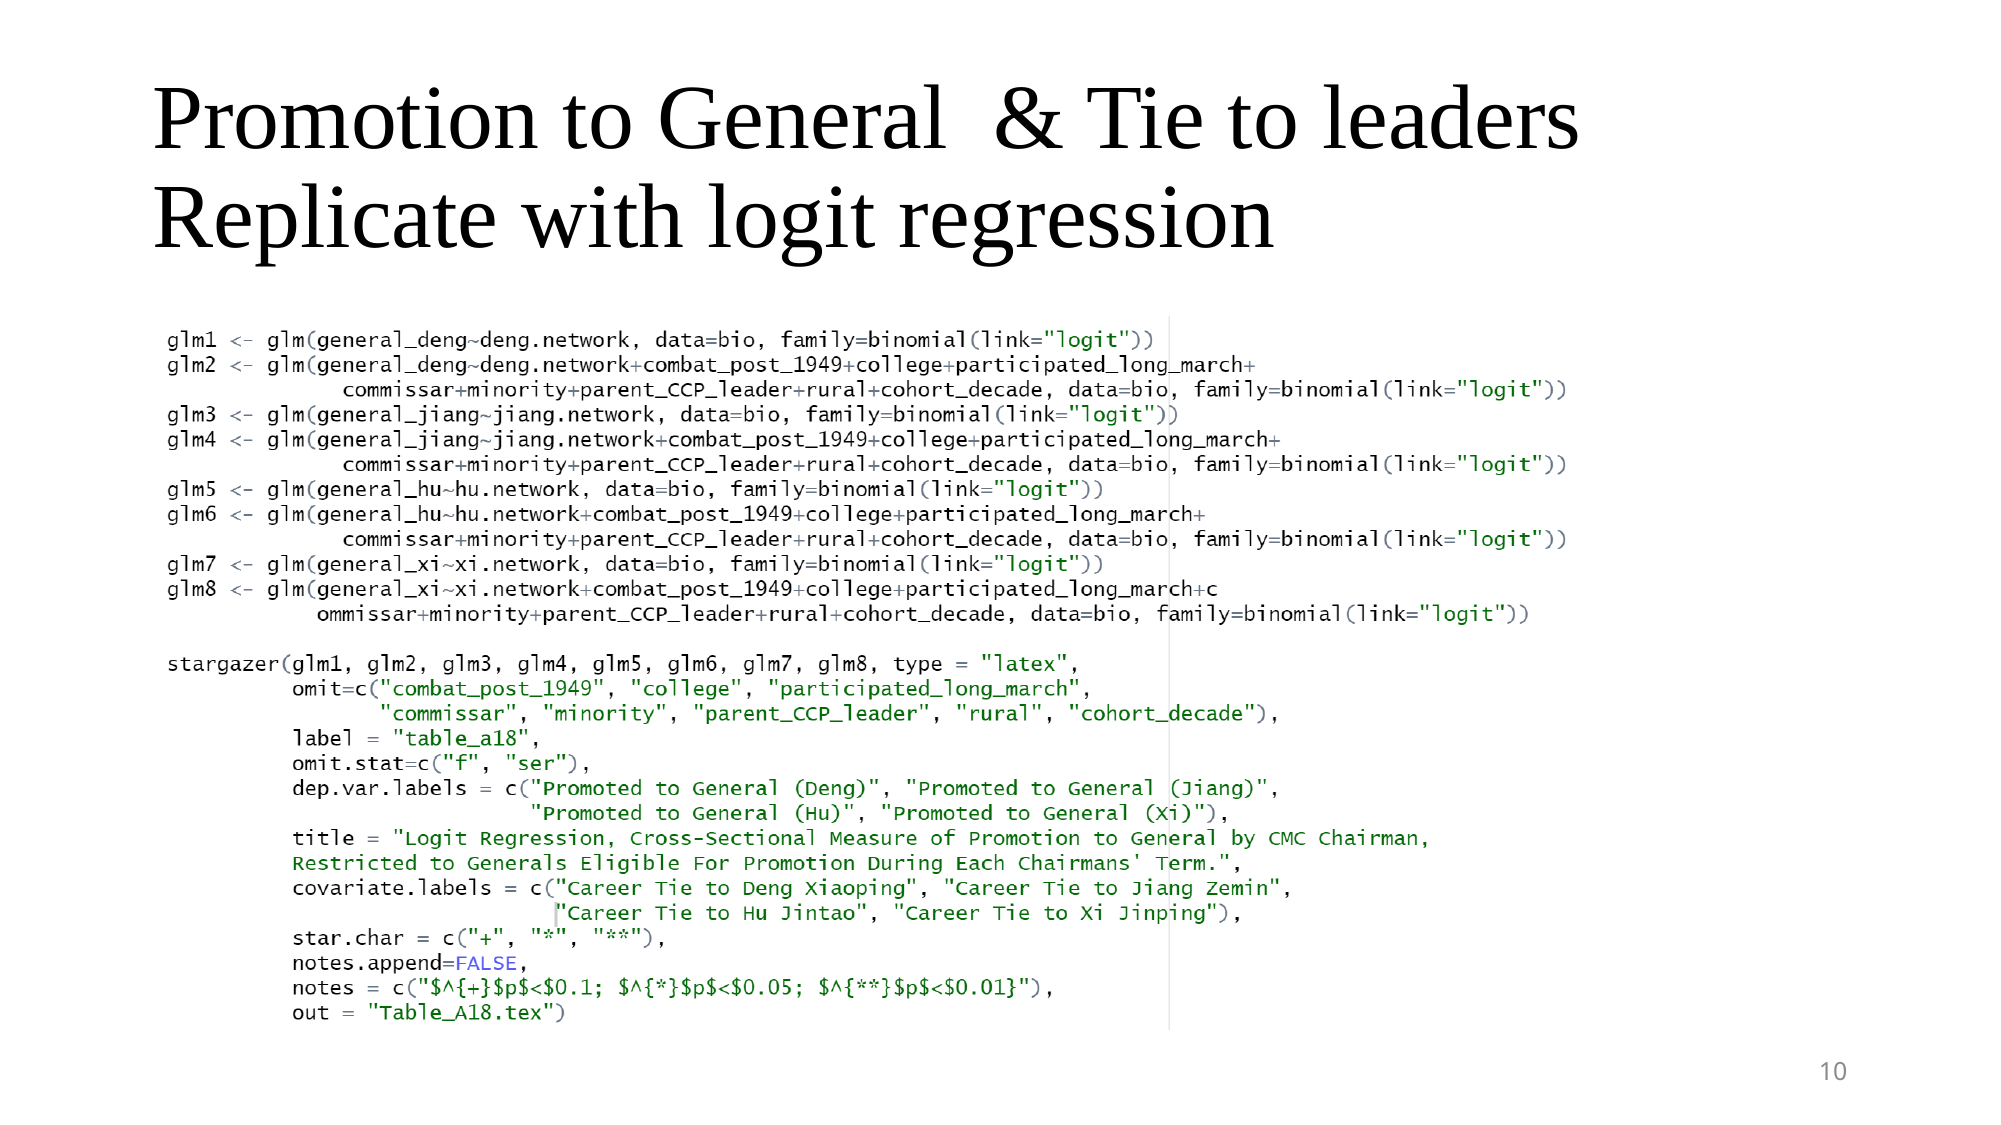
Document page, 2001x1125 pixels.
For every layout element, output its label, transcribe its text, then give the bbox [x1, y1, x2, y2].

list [166, 316, 1581, 1030]
slide_number 10 [1412, 1042, 1863, 1103]
title Promotion to General & Tie to leaders Replicate with logit regression [137, 59, 1863, 278]
